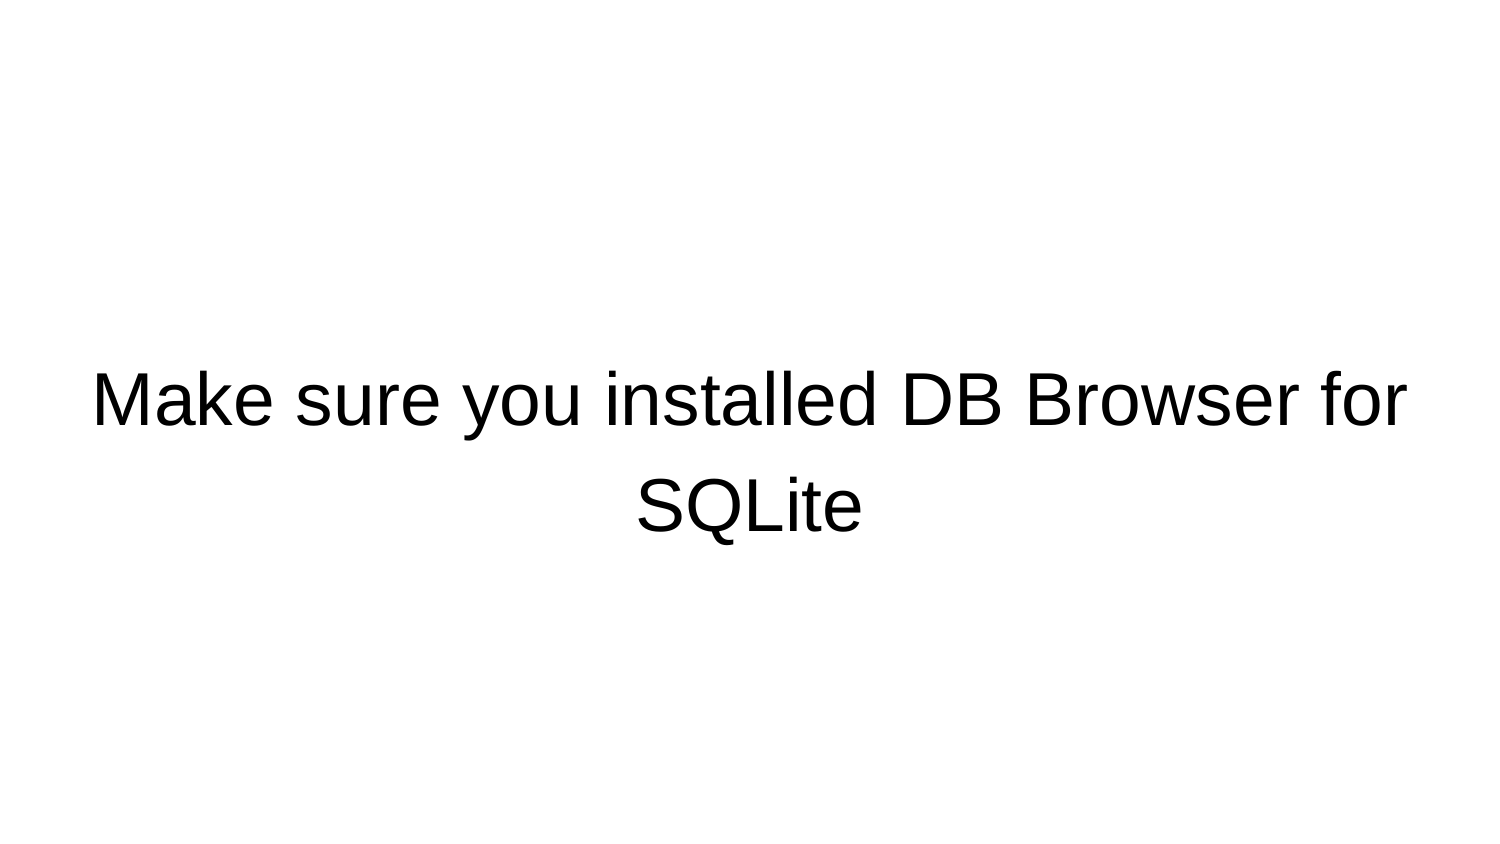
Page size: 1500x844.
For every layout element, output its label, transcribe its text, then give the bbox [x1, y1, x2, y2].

title Make sure you installed DB Browser for SQLite [89, 327, 1411, 548]
